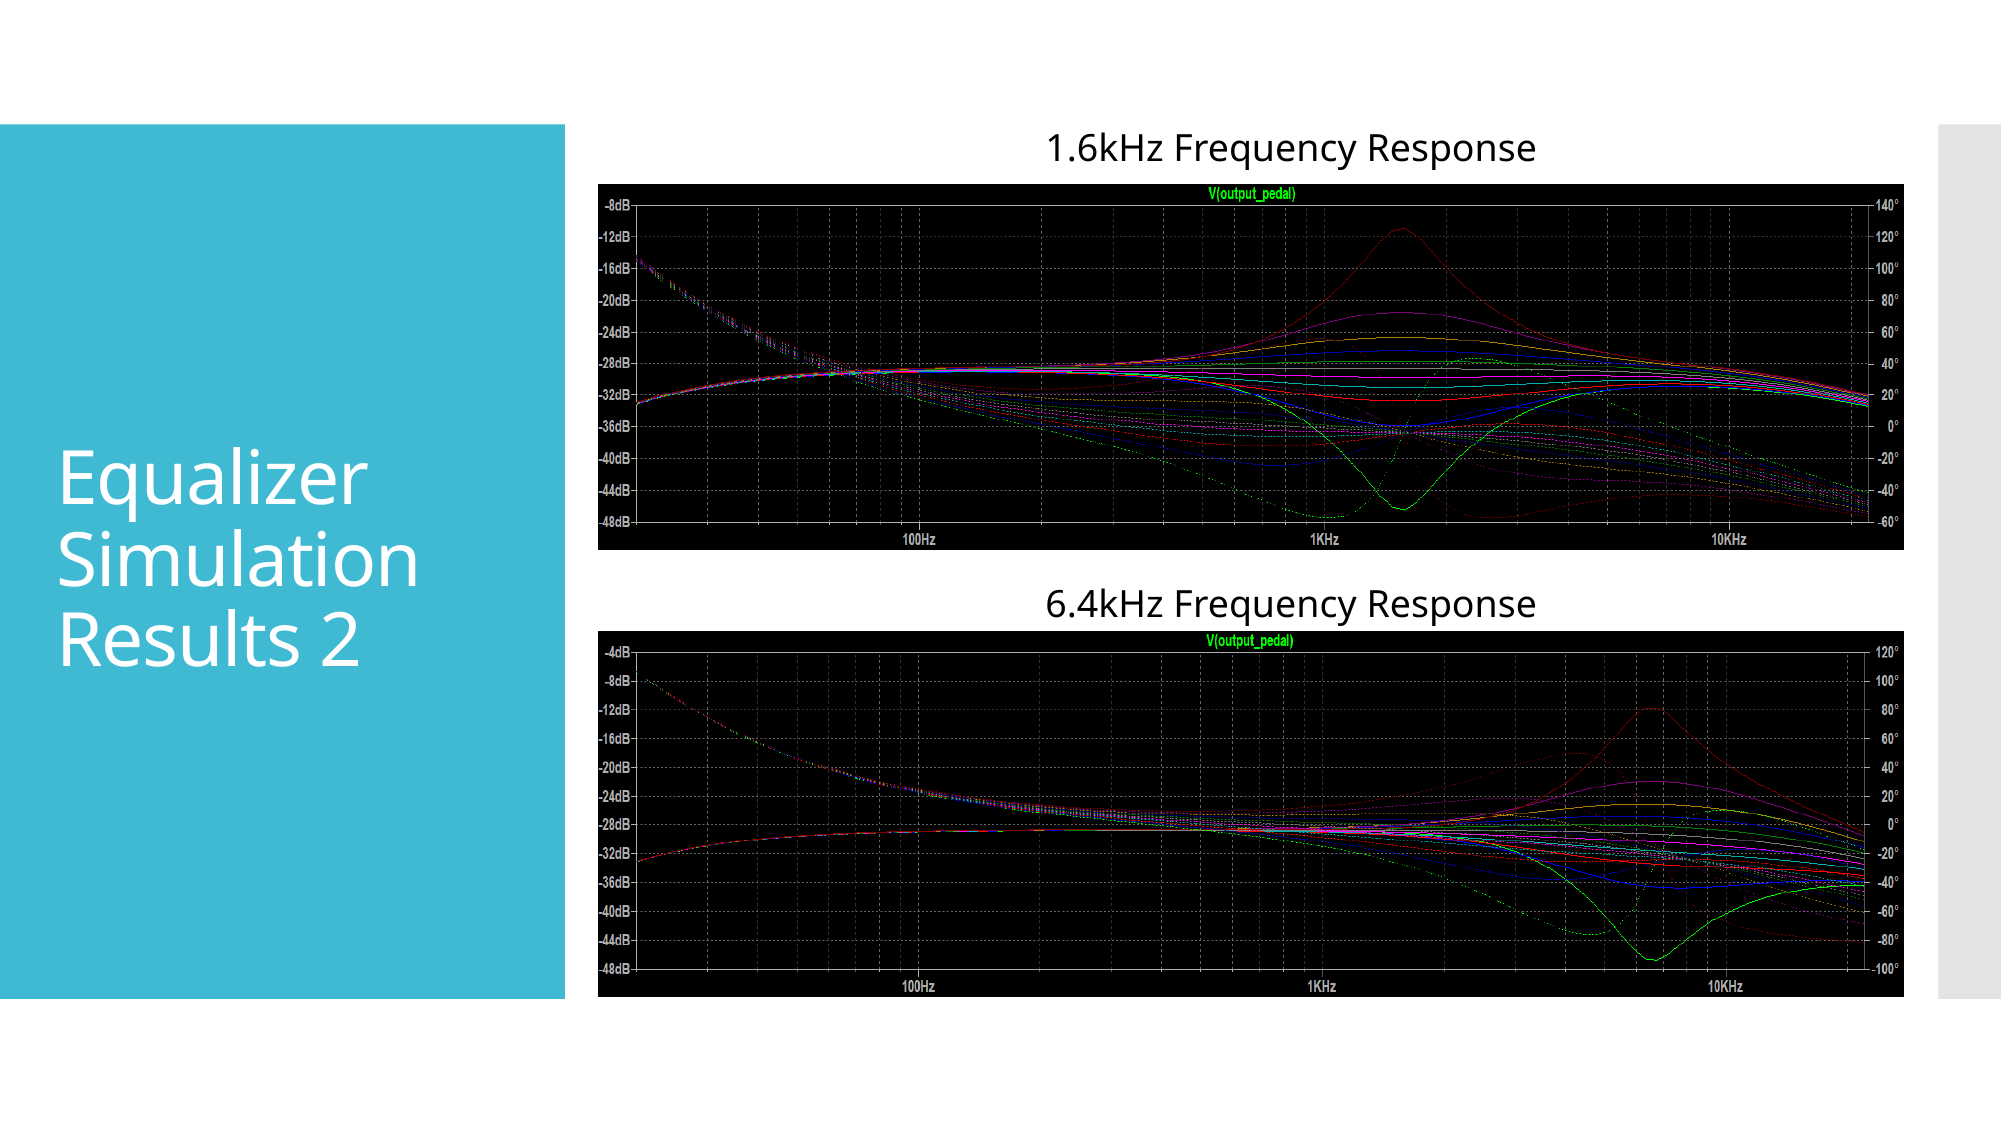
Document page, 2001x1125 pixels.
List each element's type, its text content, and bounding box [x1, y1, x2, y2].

picture [598, 631, 1904, 997]
text_box 1.6kHz Frequency Response [963, 116, 1620, 177]
text_box 6.4kHz Frequency Response [963, 572, 1620, 631]
title Equalizer Simulation Results 2 [41, 184, 525, 940]
picture [598, 184, 1904, 550]
